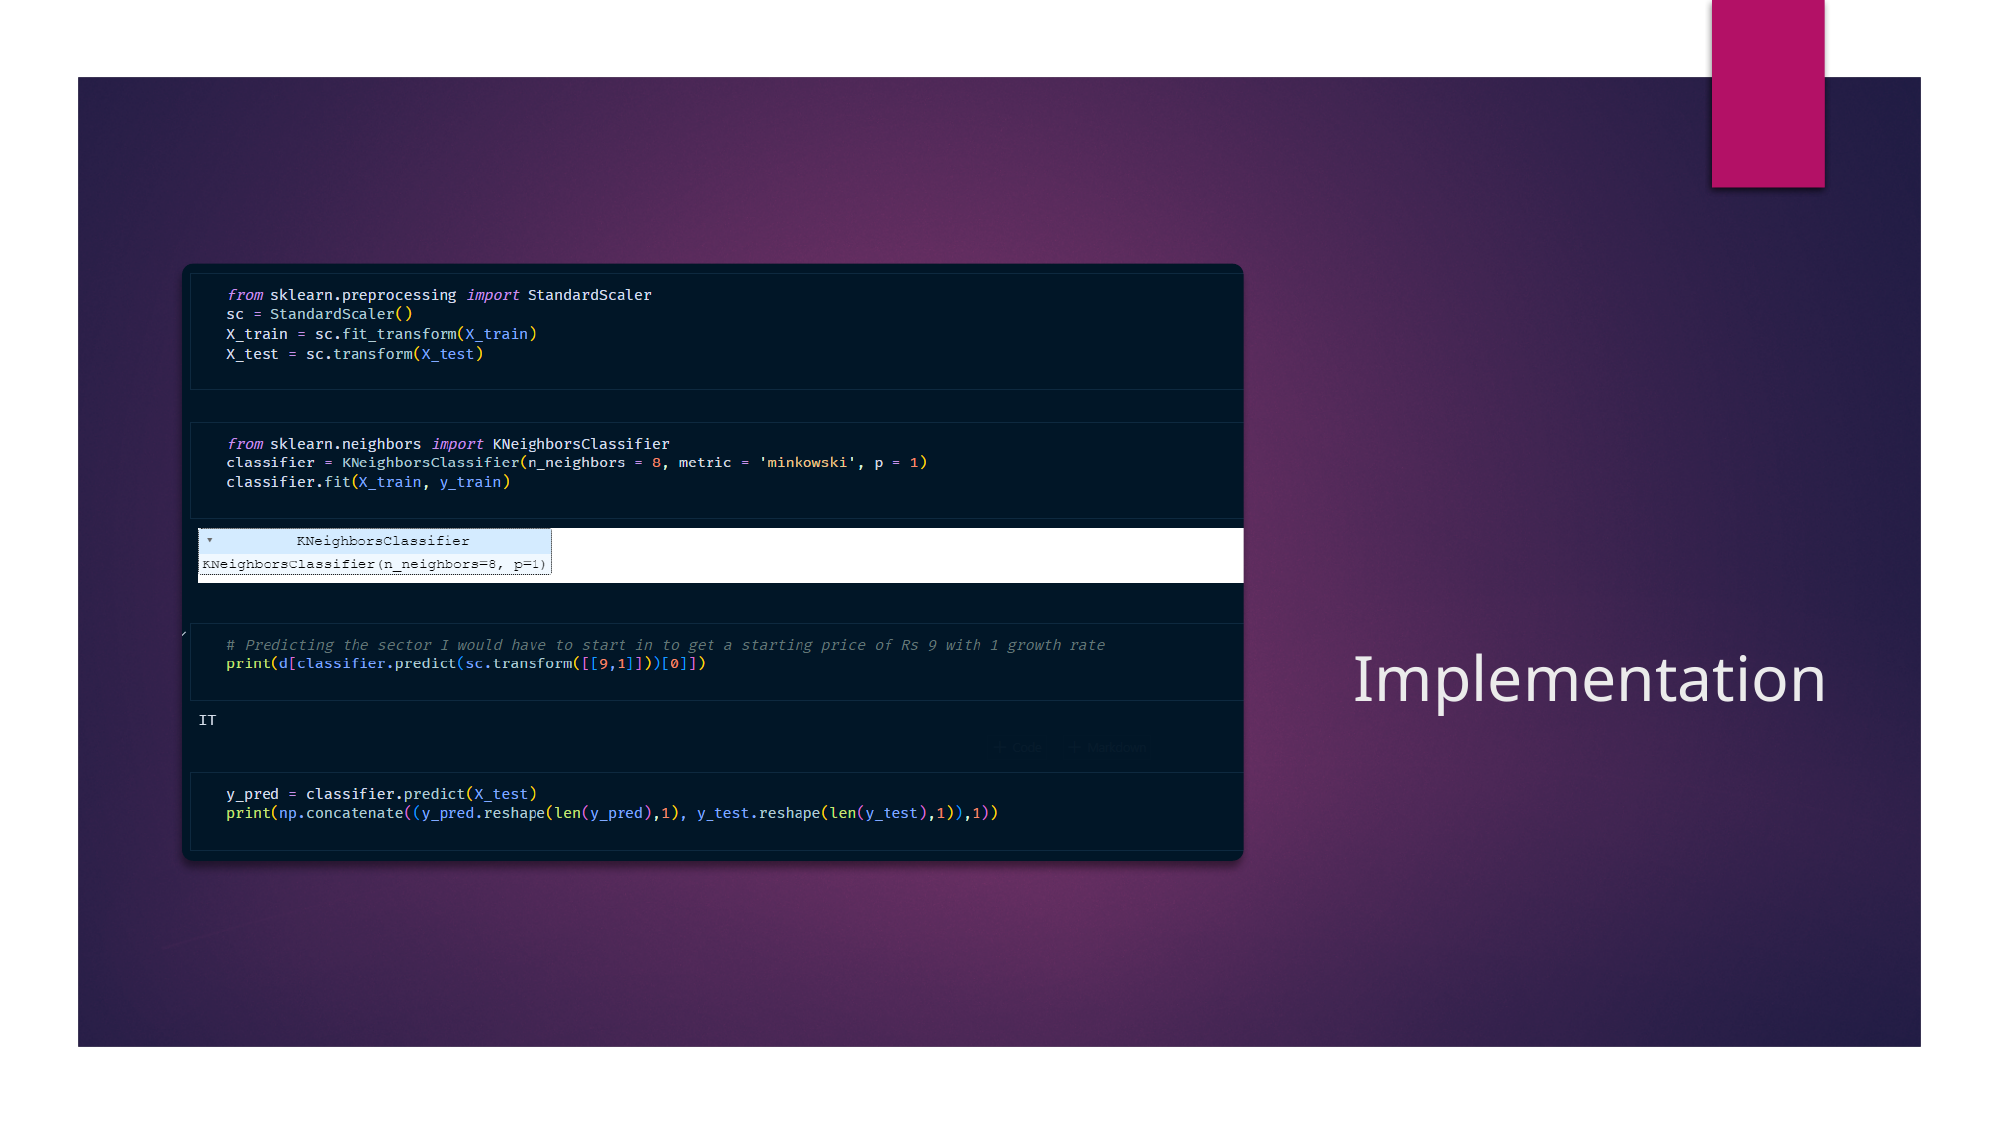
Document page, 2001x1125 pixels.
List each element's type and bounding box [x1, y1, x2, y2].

text_box [0, 0, 2000, 1125]
picture [181, 263, 1244, 861]
